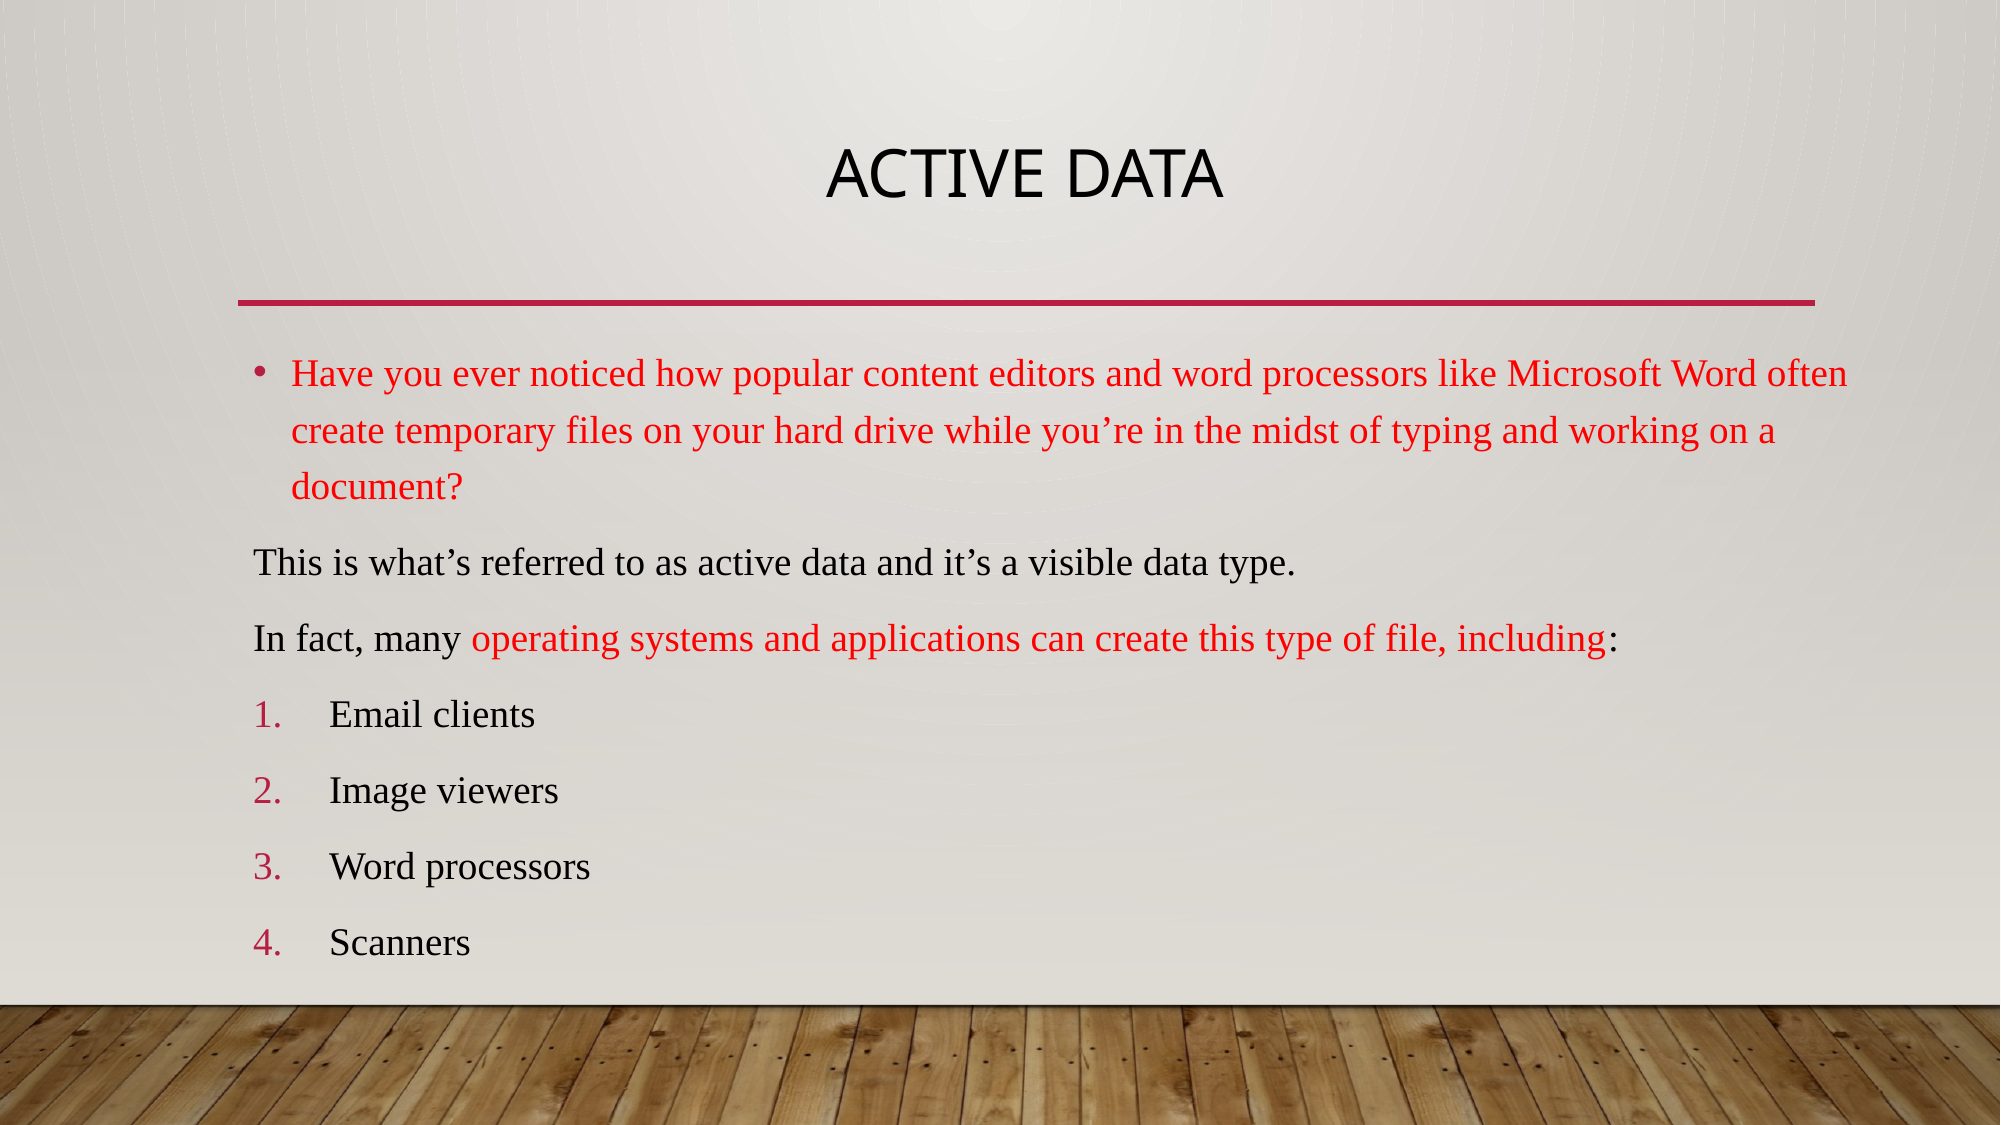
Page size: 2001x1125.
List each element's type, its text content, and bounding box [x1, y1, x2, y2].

title Active data [238, 131, 1814, 305]
list Have you ever noticed how popular content editors and word processors like Microsoft Word often create temporary files on your hard drive while you’re in the midst of typing and working on a document? This is what’s referred to as active data and it’s a visible data type. In fact, many operating systems and applications can create this type of file, including: Email clients Image viewers Word processors Scanners [238, 330, 1918, 972]
picture [0, 1005, 2000, 1125]
